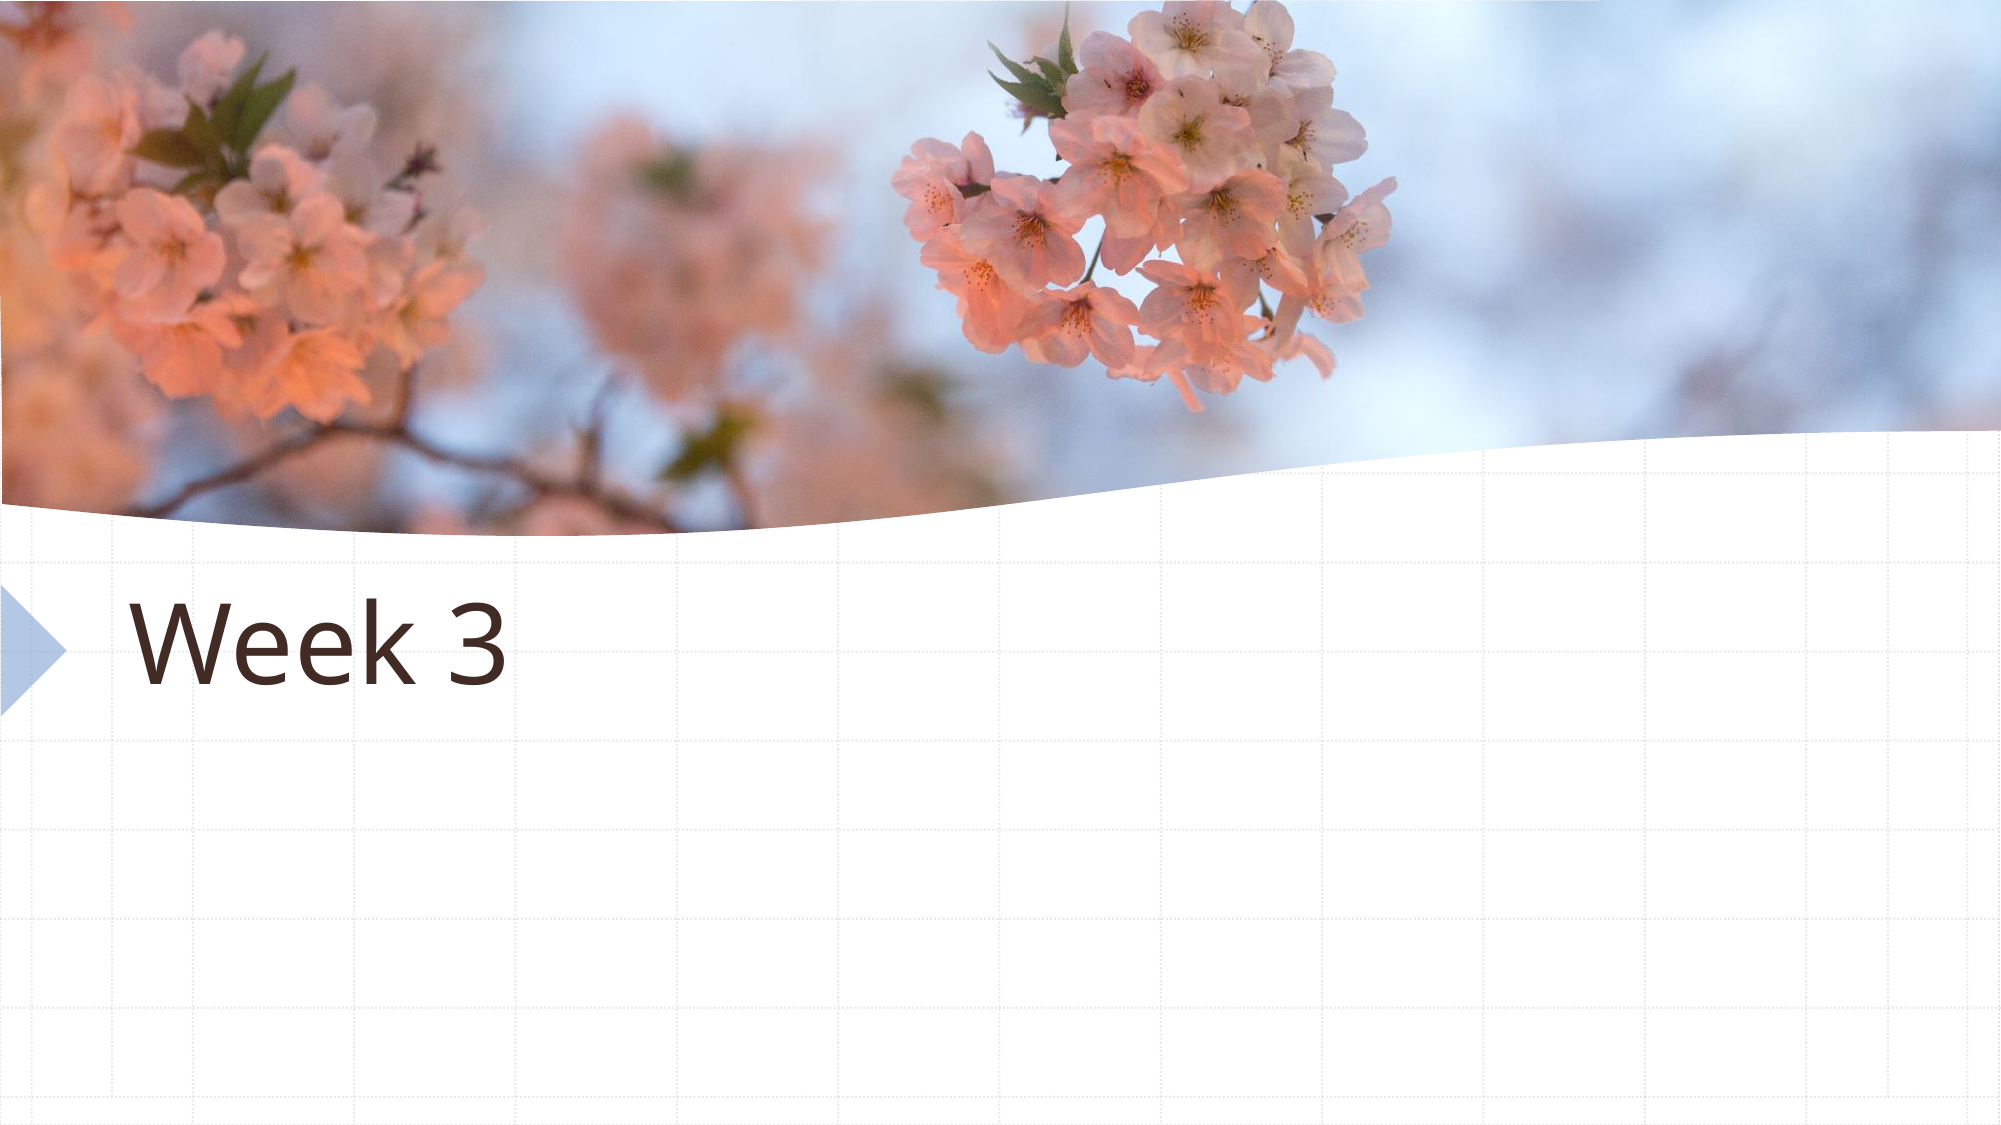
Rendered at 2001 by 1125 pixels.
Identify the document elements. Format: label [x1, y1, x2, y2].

picture [0, 0, 2001, 537]
text_box [0, 537, 2000, 1125]
